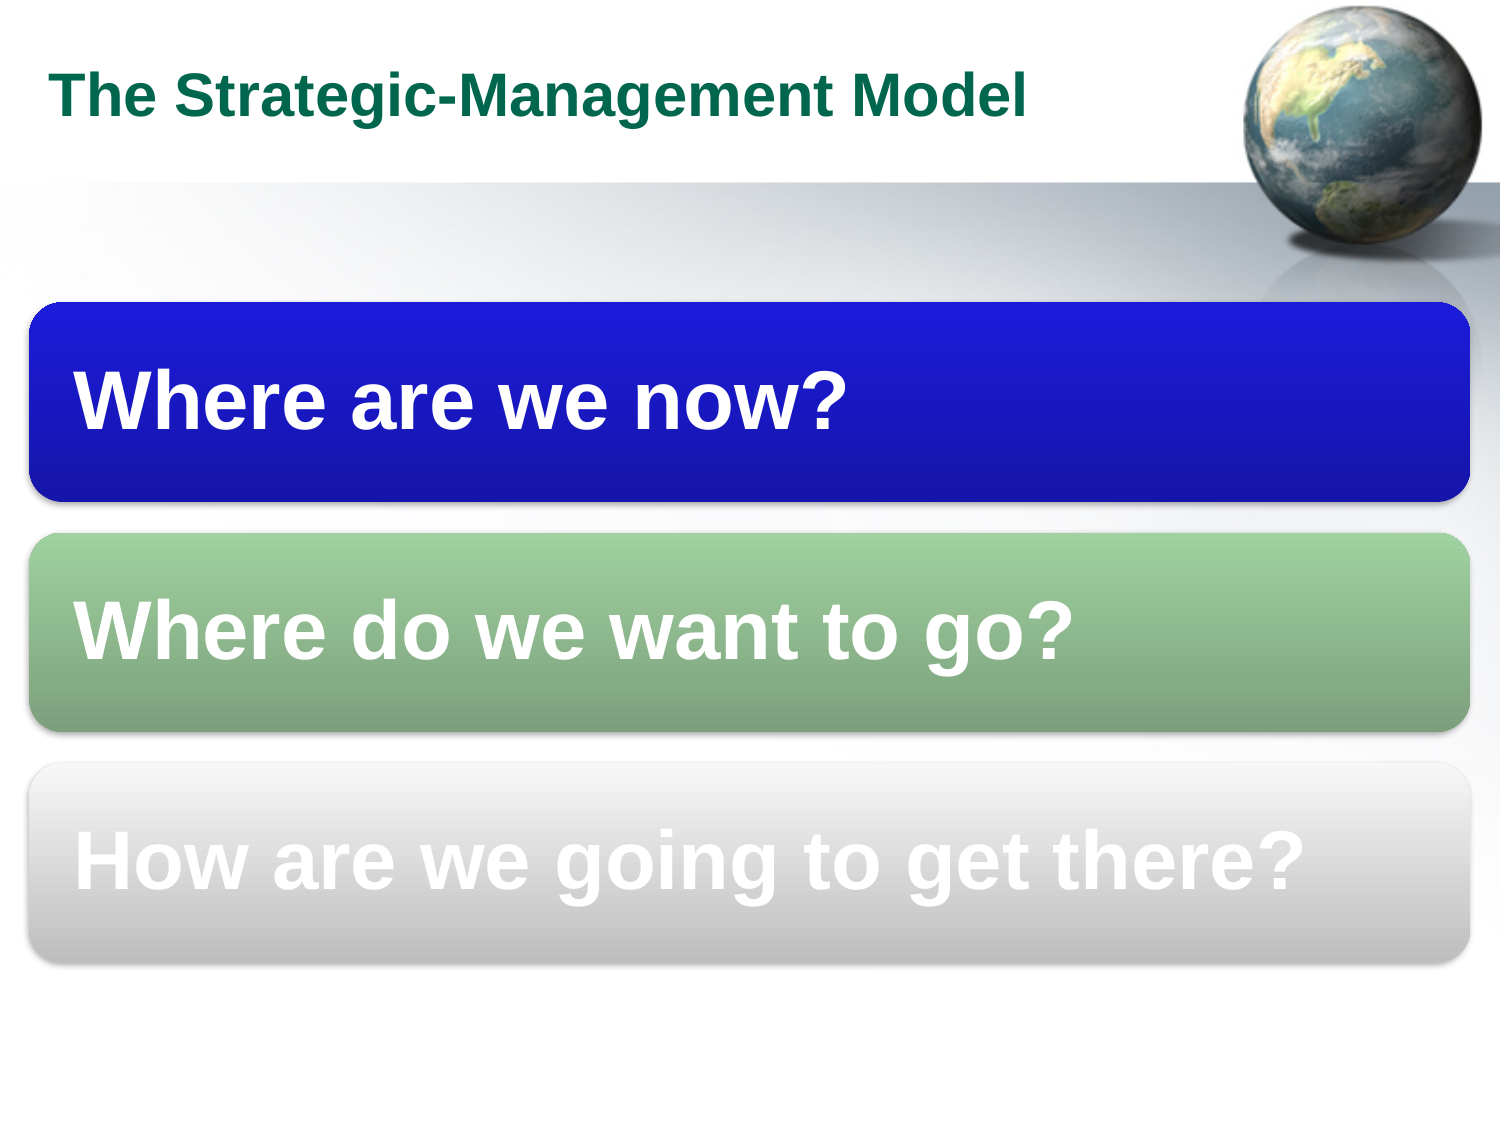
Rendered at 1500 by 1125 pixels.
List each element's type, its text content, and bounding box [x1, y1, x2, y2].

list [28, 270, 1471, 995]
picture [0, 0, 1500, 1125]
title The Strategic-Management Model [33, 22, 1239, 162]
